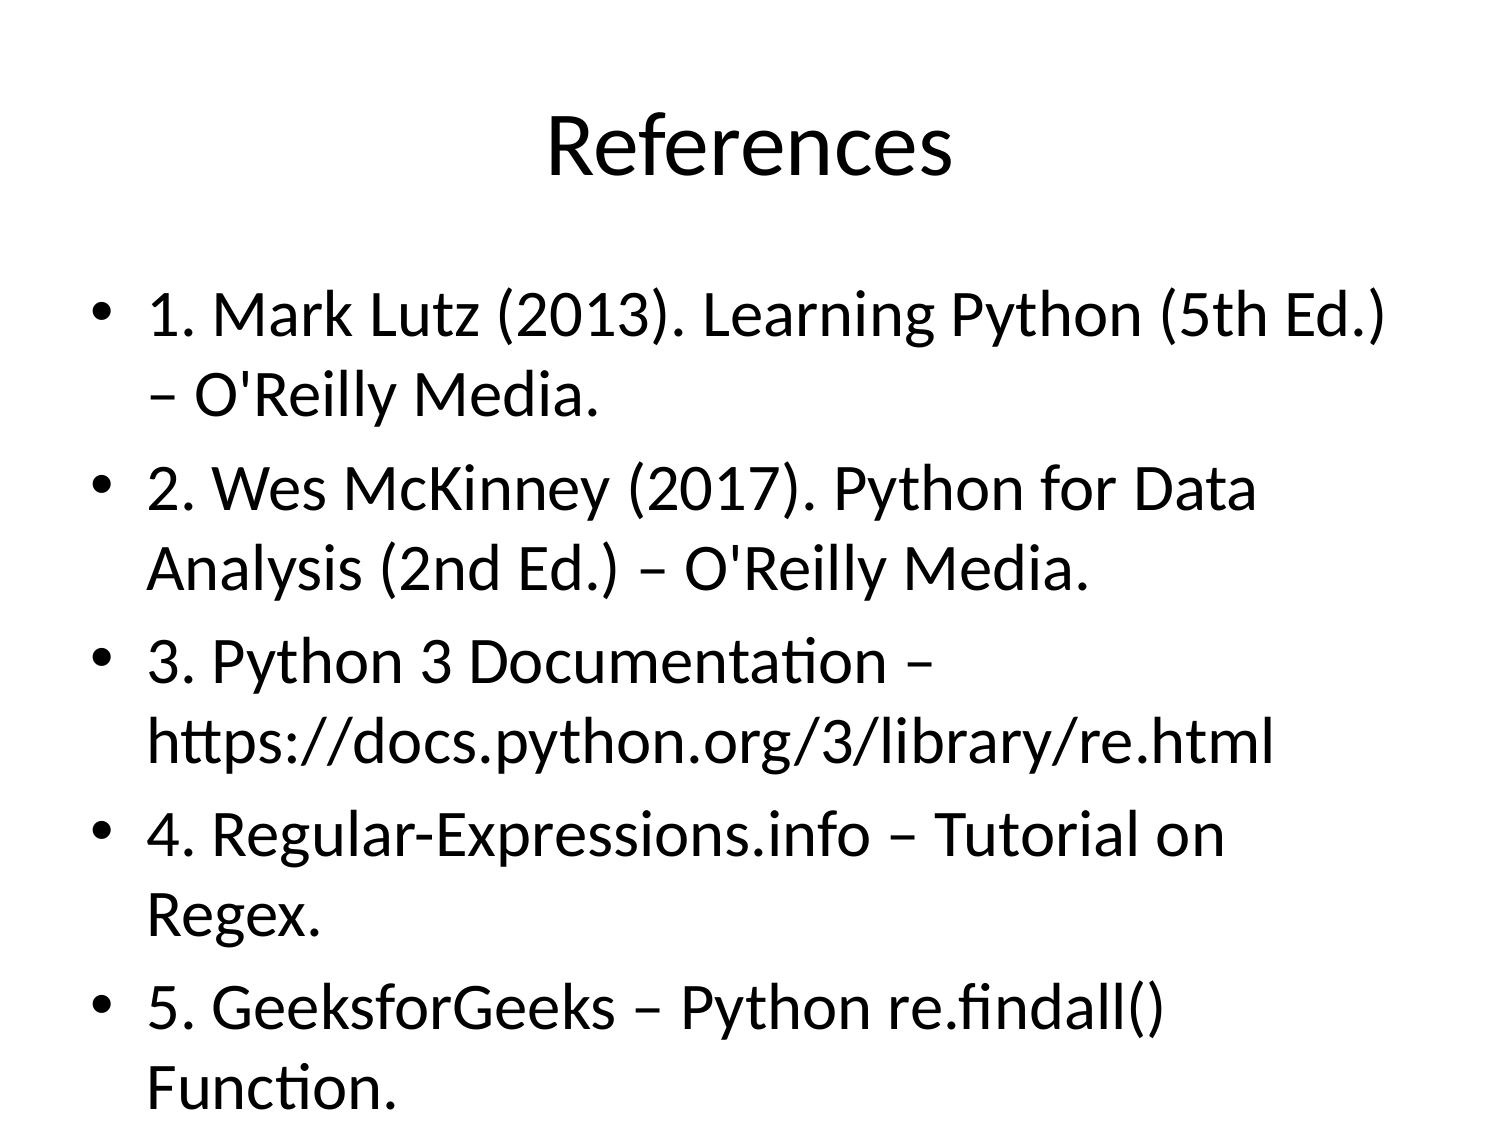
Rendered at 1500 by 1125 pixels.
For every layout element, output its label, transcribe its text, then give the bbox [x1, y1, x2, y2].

title References [75, 45, 1425, 233]
list 1. Mark Lutz (2013). Learning Python (5th Ed.) – O'Reilly Media. 2. Wes McKinney (2017). Python for Data Analysis (2nd Ed.) – O'Reilly Media. 3. Python 3 Documentation – https://docs.python.org/3/library/re.html 4. Regular-Expressions.info – Tutorial on Regex. 5. GeeksforGeeks – Python re.findall() Function. [75, 262, 1425, 1005]
